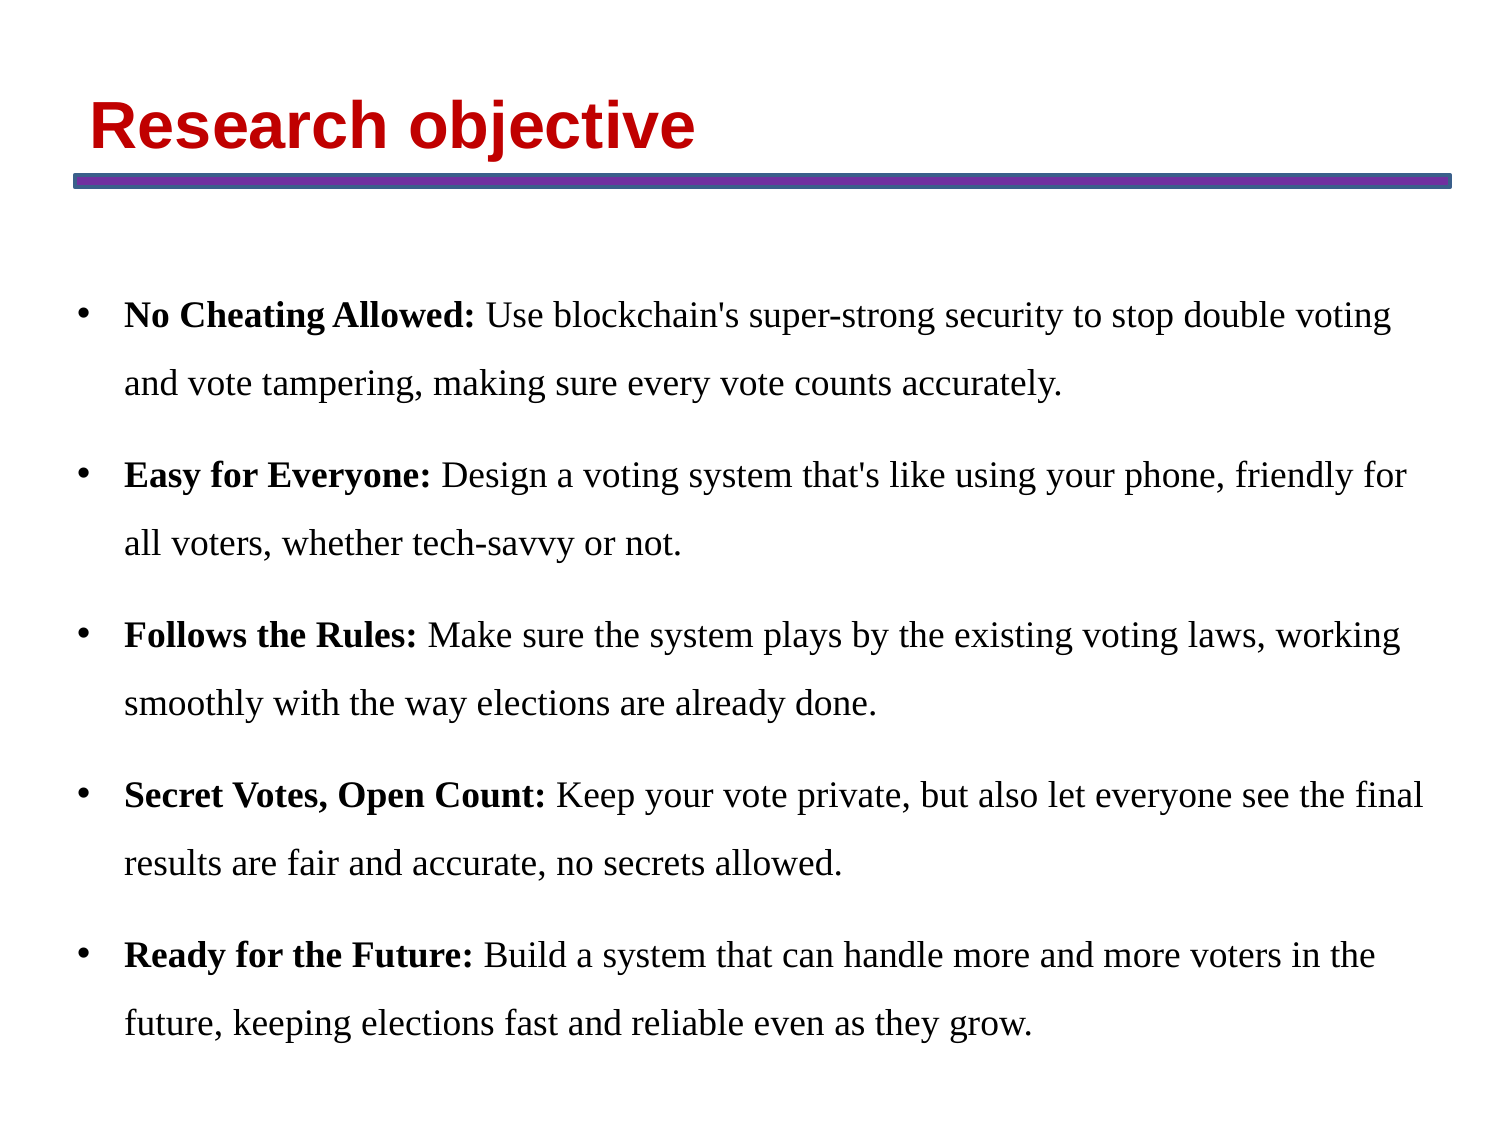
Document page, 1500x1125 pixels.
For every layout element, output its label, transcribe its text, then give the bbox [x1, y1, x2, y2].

text_box [75, 174, 1450, 188]
text_box Research objective [74, 74, 813, 170]
text_box No Cheating Allowed: Use blockchain's super-strong security to stop double voting and vote tampering, making sure every vote counts accurately. Easy for Everyone: Design a voting system that's like using your phone, friendly for all voters, whether tech-savvy or not. Follows the Rules: Make sure the system plays by the existing voting laws, working smoothly with the way elections are already done. Secret Votes, Open Count: Keep your vote private, but also let everyone see the final results are fair and accurate, no secrets allowed. Ready for the Future: Build a system that can handle more and more voters in the future, keeping elections fast and reliable even as they grow. [62, 260, 1463, 1051]
